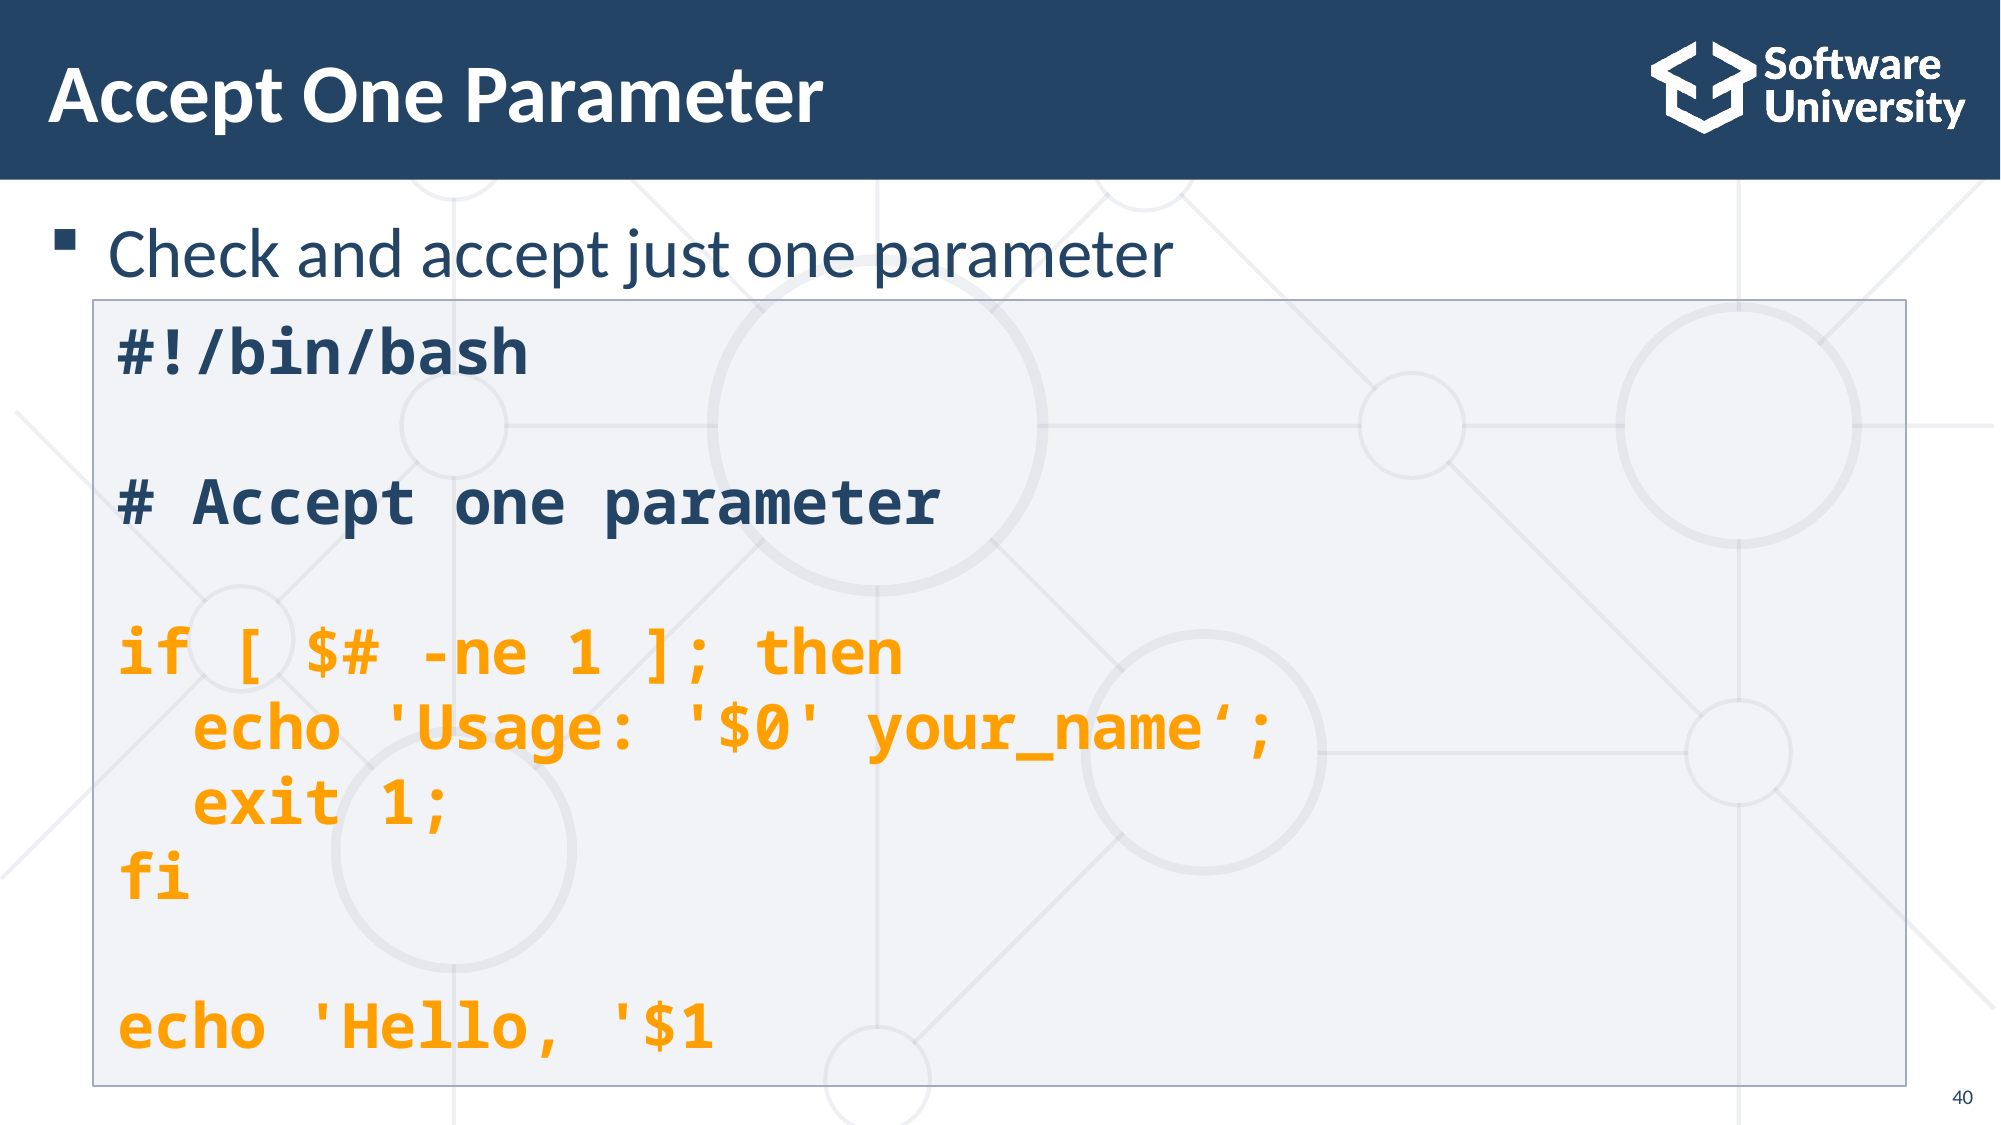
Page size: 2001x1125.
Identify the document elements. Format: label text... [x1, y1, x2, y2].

picture [1651, 41, 1966, 134]
list Check and accept just one parameter [31, 196, 1970, 1104]
text_box #!/bin/bash # Accept one parameter if [ $# -ne 1 ]; then echo 'Usage: '$0' your_name‘; exit 1; fi echo 'Hello, '$1 [93, 300, 1906, 1087]
slide_number 40 [1927, 1067, 1989, 1117]
title Accept One Parameter [31, 16, 1625, 162]
